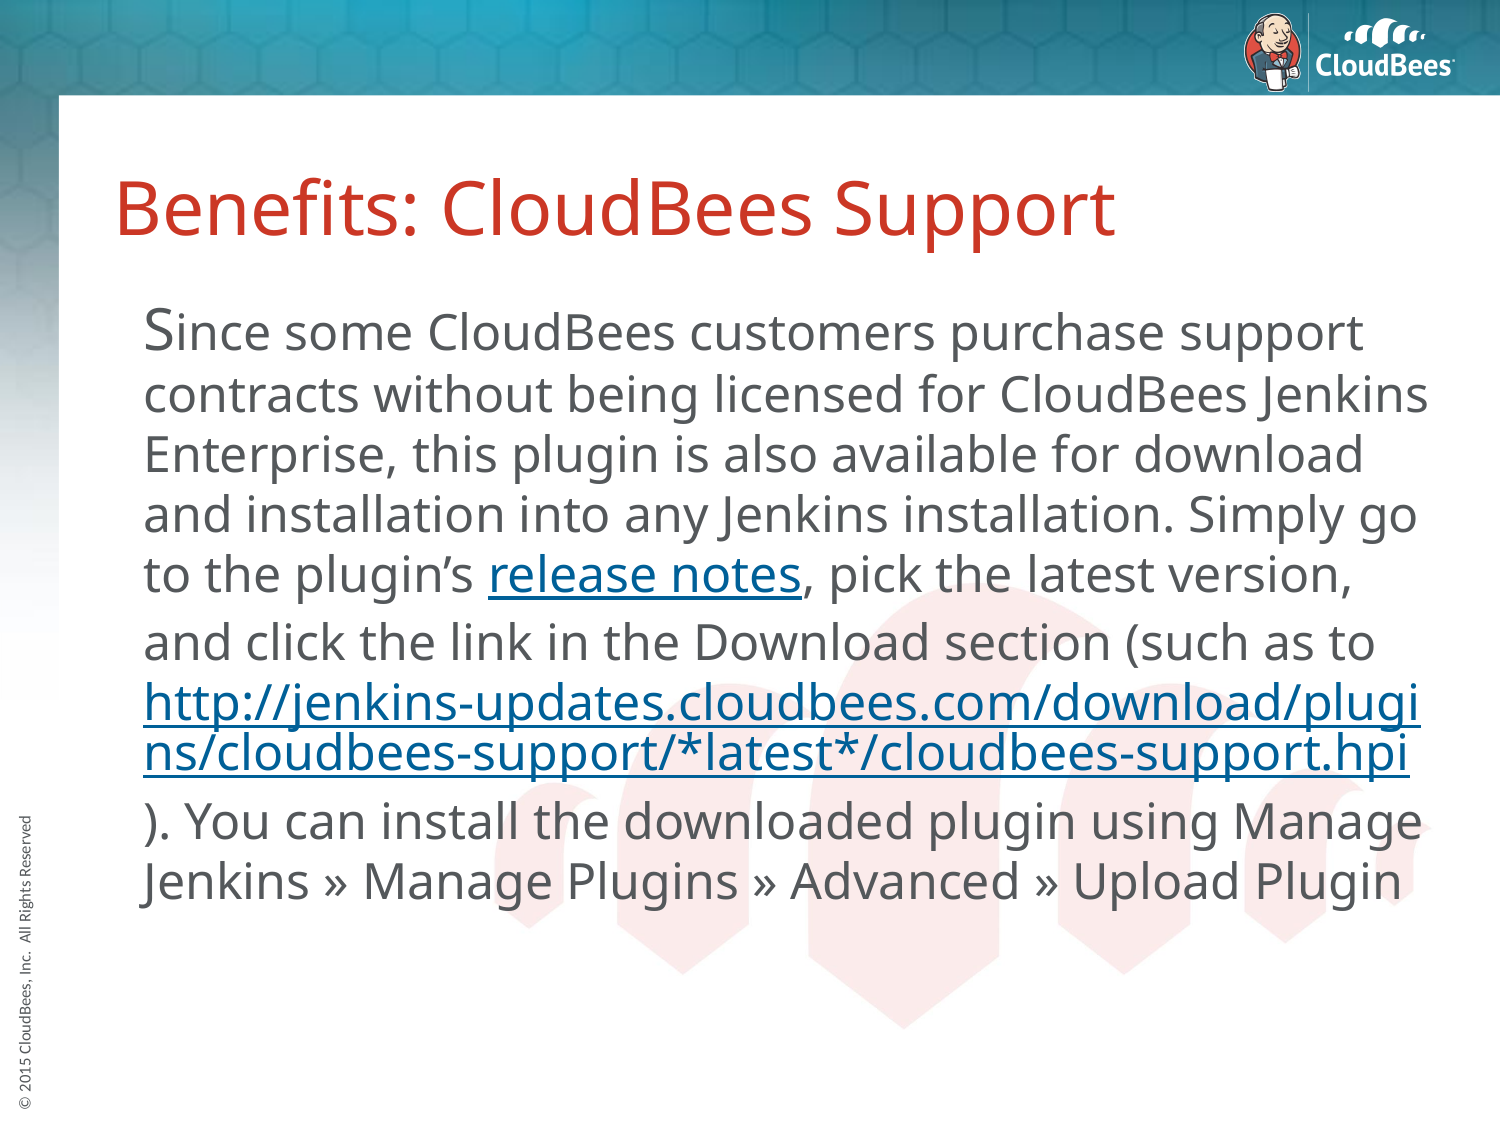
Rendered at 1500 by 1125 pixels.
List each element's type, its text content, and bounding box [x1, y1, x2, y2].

picture [468, 559, 1455, 1052]
title Benefits: CloudBees Support [98, 136, 1448, 274]
list Since some CloudBees customers purchase support contracts without being licensed for CloudBees Jenkins Enterprise, this plugin is also available for download and installation into any Jenkins installation. Simply go to the plugin’s release notes, pick the latest version, and click the link in the Download section (such as to http://jenkins-updates.cloudbees.com/download/plugins/cloudbees-support/*latest*/cloudbees-support.hpi). You can install the downloaded plugin using Manage Jenkins » Manage Plugins » Advanced » Upload Plugin [98, 277, 1448, 1021]
picture [0, 0, 1500, 1125]
